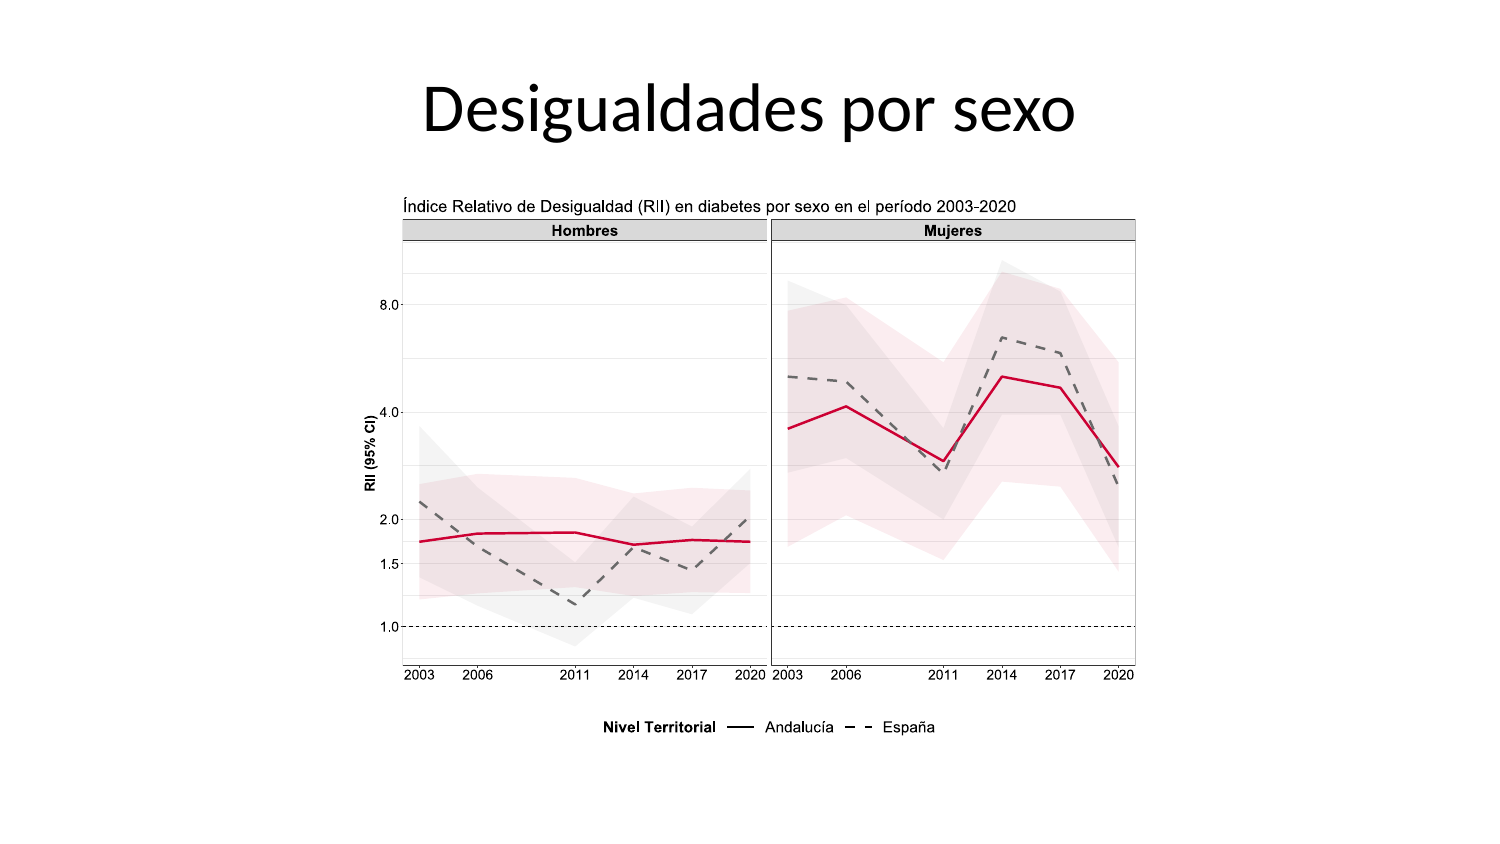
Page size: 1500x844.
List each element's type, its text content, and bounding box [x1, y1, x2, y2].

picture [360, 195, 1140, 753]
title Desigualdades por sexo [75, 33, 1425, 175]
